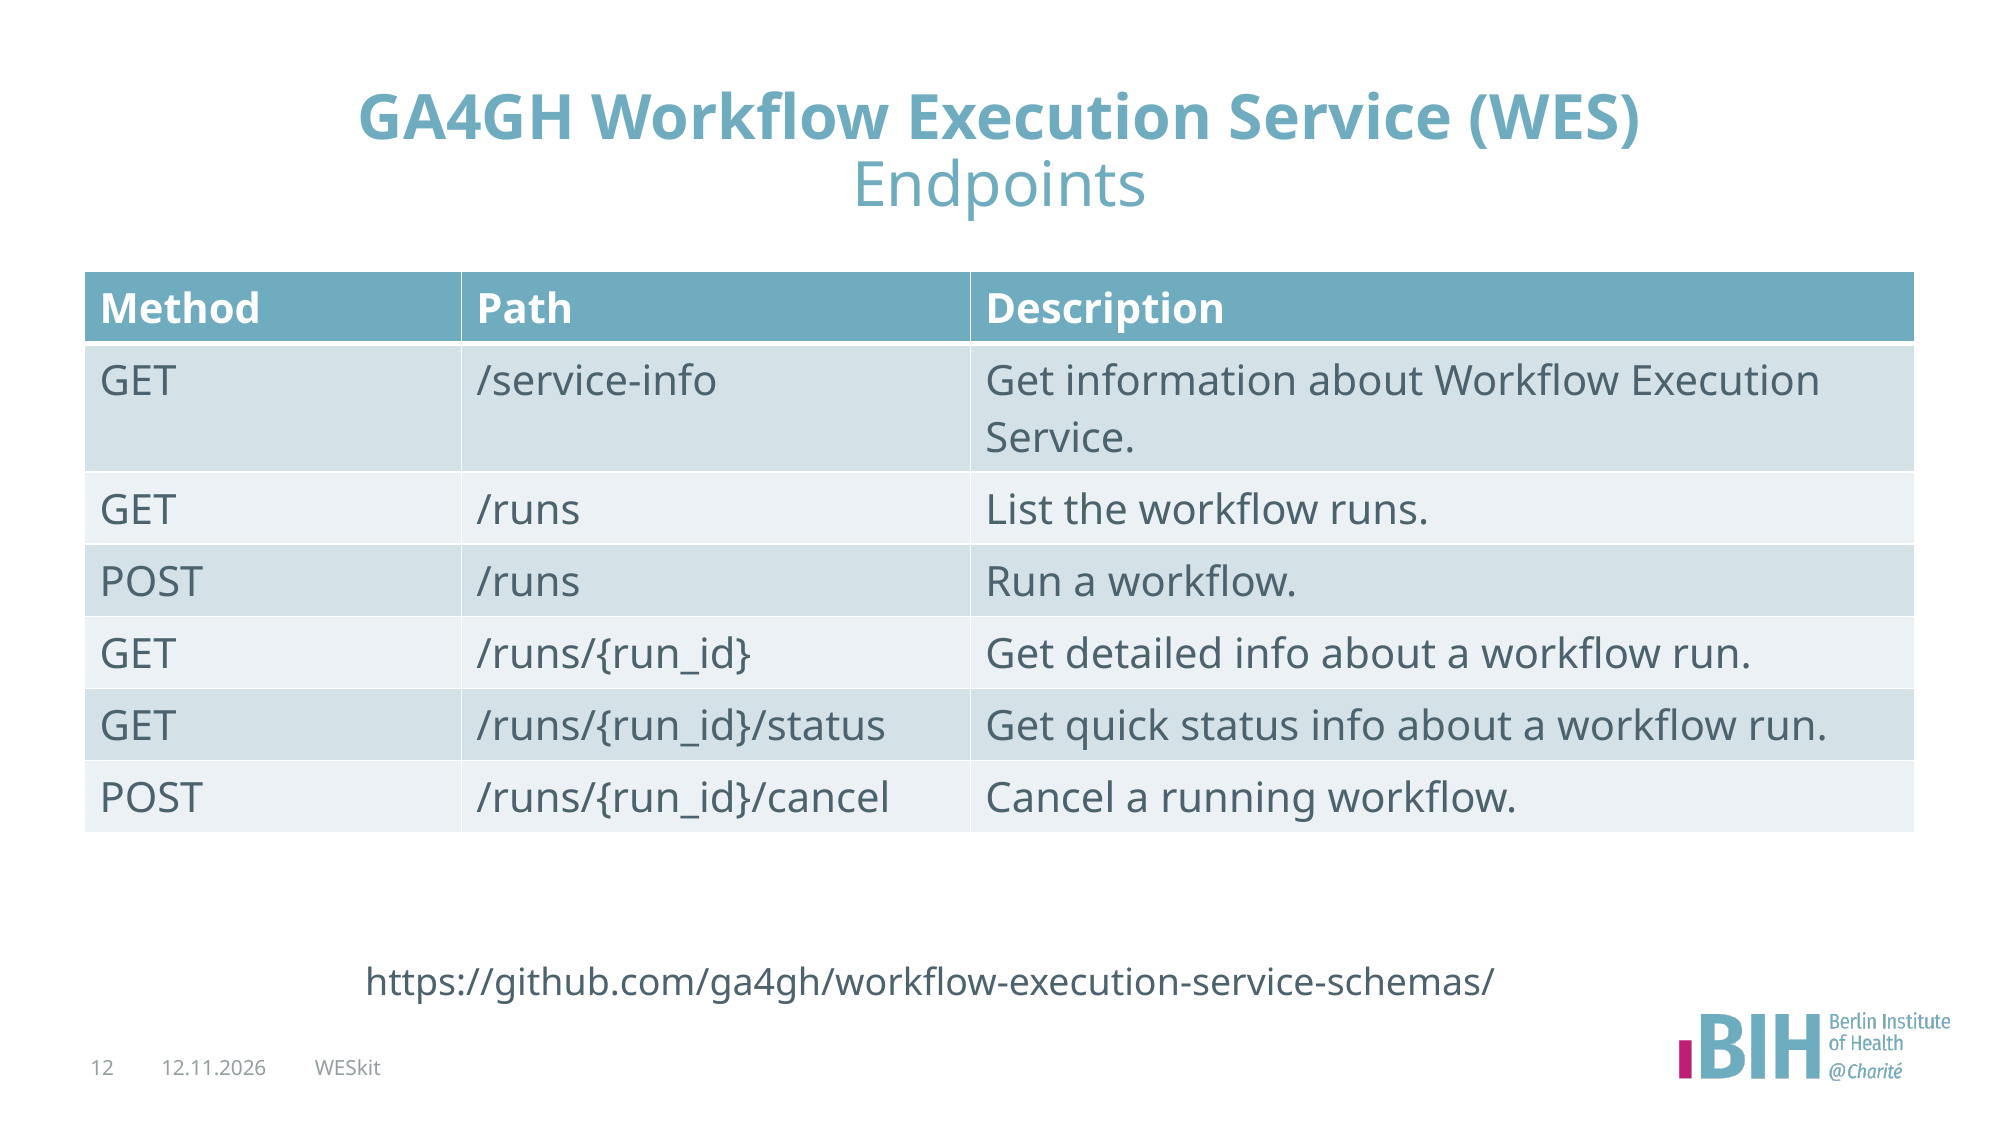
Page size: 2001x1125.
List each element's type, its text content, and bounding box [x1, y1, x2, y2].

table_cell Get information about Workflow Execution Service. [971, 346, 1914, 471]
table_cell GET [85, 346, 461, 471]
table_cell /runs/{run_id}/cancel [462, 761, 970, 832]
footer WESkit [314, 1046, 1024, 1083]
table_cell GET [85, 617, 461, 688]
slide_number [161, 1046, 292, 1083]
table_cell POST [85, 545, 461, 616]
table_cell /service-info [462, 346, 970, 471]
table_cell GET [85, 473, 461, 543]
text_box GA4GH Workflow Execution Service (WES) Endpoints [0, 78, 2000, 220]
table_header Method [85, 272, 461, 341]
table_cell Get detailed info about a workflow run. [971, 617, 1914, 688]
table_cell Get quick status info about a workflow run. [971, 689, 1914, 760]
picture [1679, 1012, 1950, 1081]
table_cell POST [85, 761, 461, 832]
table_header Path [462, 272, 970, 341]
table_cell Cancel a running workflow. [971, 761, 1914, 832]
table_cell Run a workflow. [971, 545, 1914, 616]
table_cell GET [85, 689, 461, 760]
text_box https://github.com/ga4gh/workflow-execution-service-schemas/ [350, 950, 1545, 1011]
table_cell /runs [462, 545, 970, 616]
slide_number 12 [90, 1046, 138, 1083]
table_cell /runs/{run_id} [462, 617, 970, 688]
table_header Description [971, 272, 1914, 341]
table_cell List the workflow runs. [971, 473, 1914, 543]
table_cell /runs/{run_id}/status [462, 689, 970, 760]
table_cell /runs [462, 473, 970, 543]
